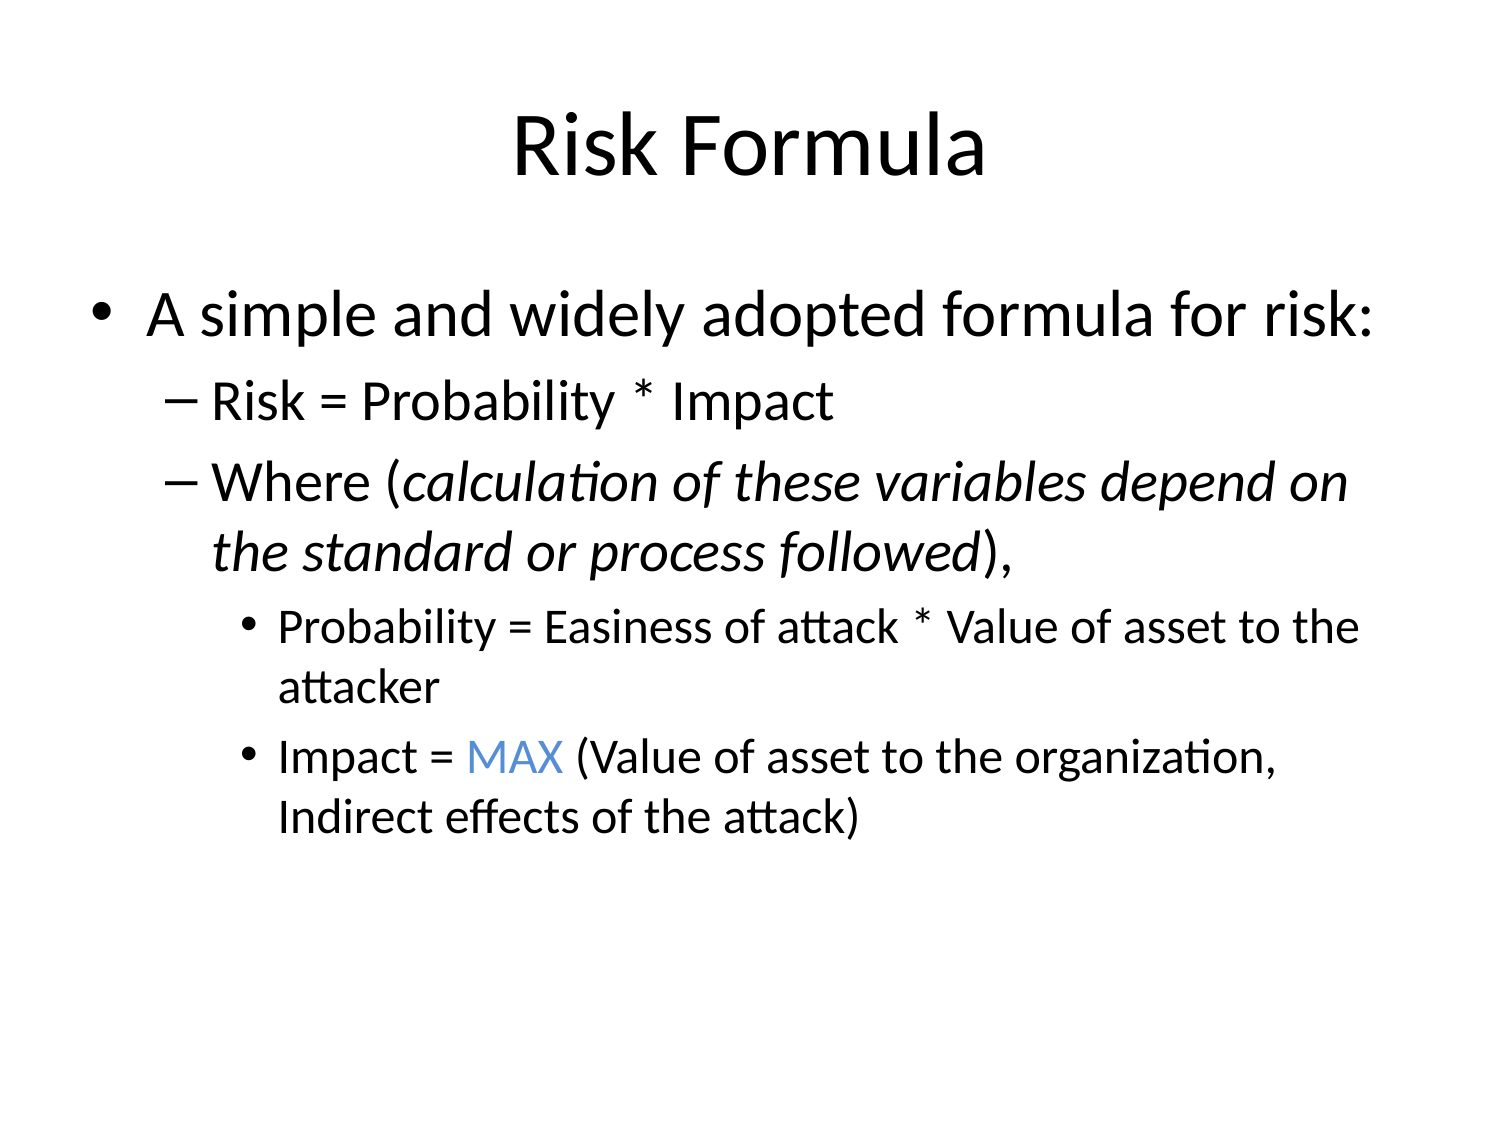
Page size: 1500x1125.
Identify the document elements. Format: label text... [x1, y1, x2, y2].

title Risk Formula [75, 45, 1425, 233]
list A simple and widely adopted formula for risk: Risk = Probability * Impact Where (calculation of these variables depend on the standard or process followed), Probability = Easiness of attack * Value of asset to the attacker Impact = MAX (Value of asset to the organization, Indirect effects of the attack) [75, 262, 1425, 1005]
